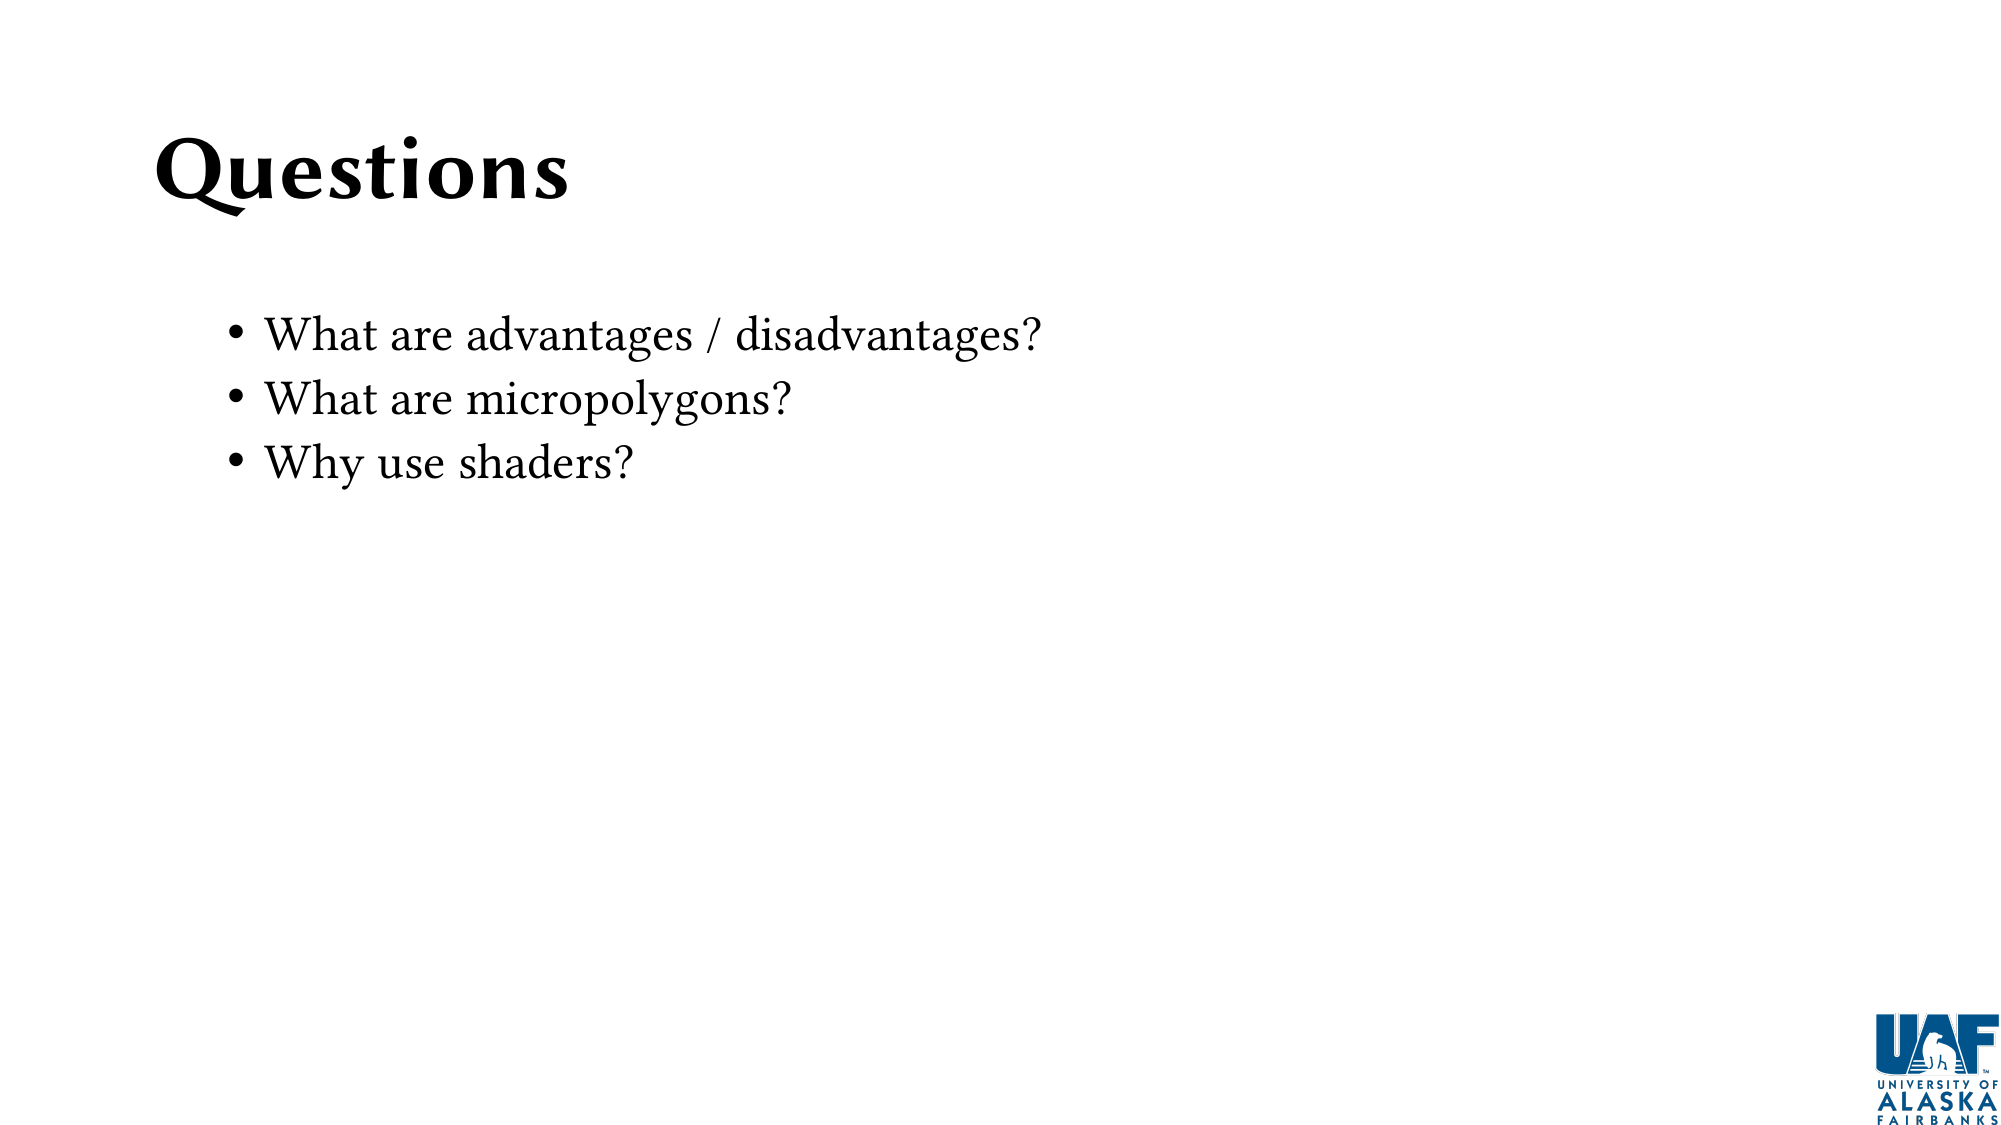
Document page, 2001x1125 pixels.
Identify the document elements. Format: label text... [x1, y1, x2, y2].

picture [1875, 1013, 2000, 1125]
title Questions [137, 59, 1863, 278]
list What are advantages / disadvantages? What are micropolygons? Why use shaders? [137, 299, 1863, 1014]
